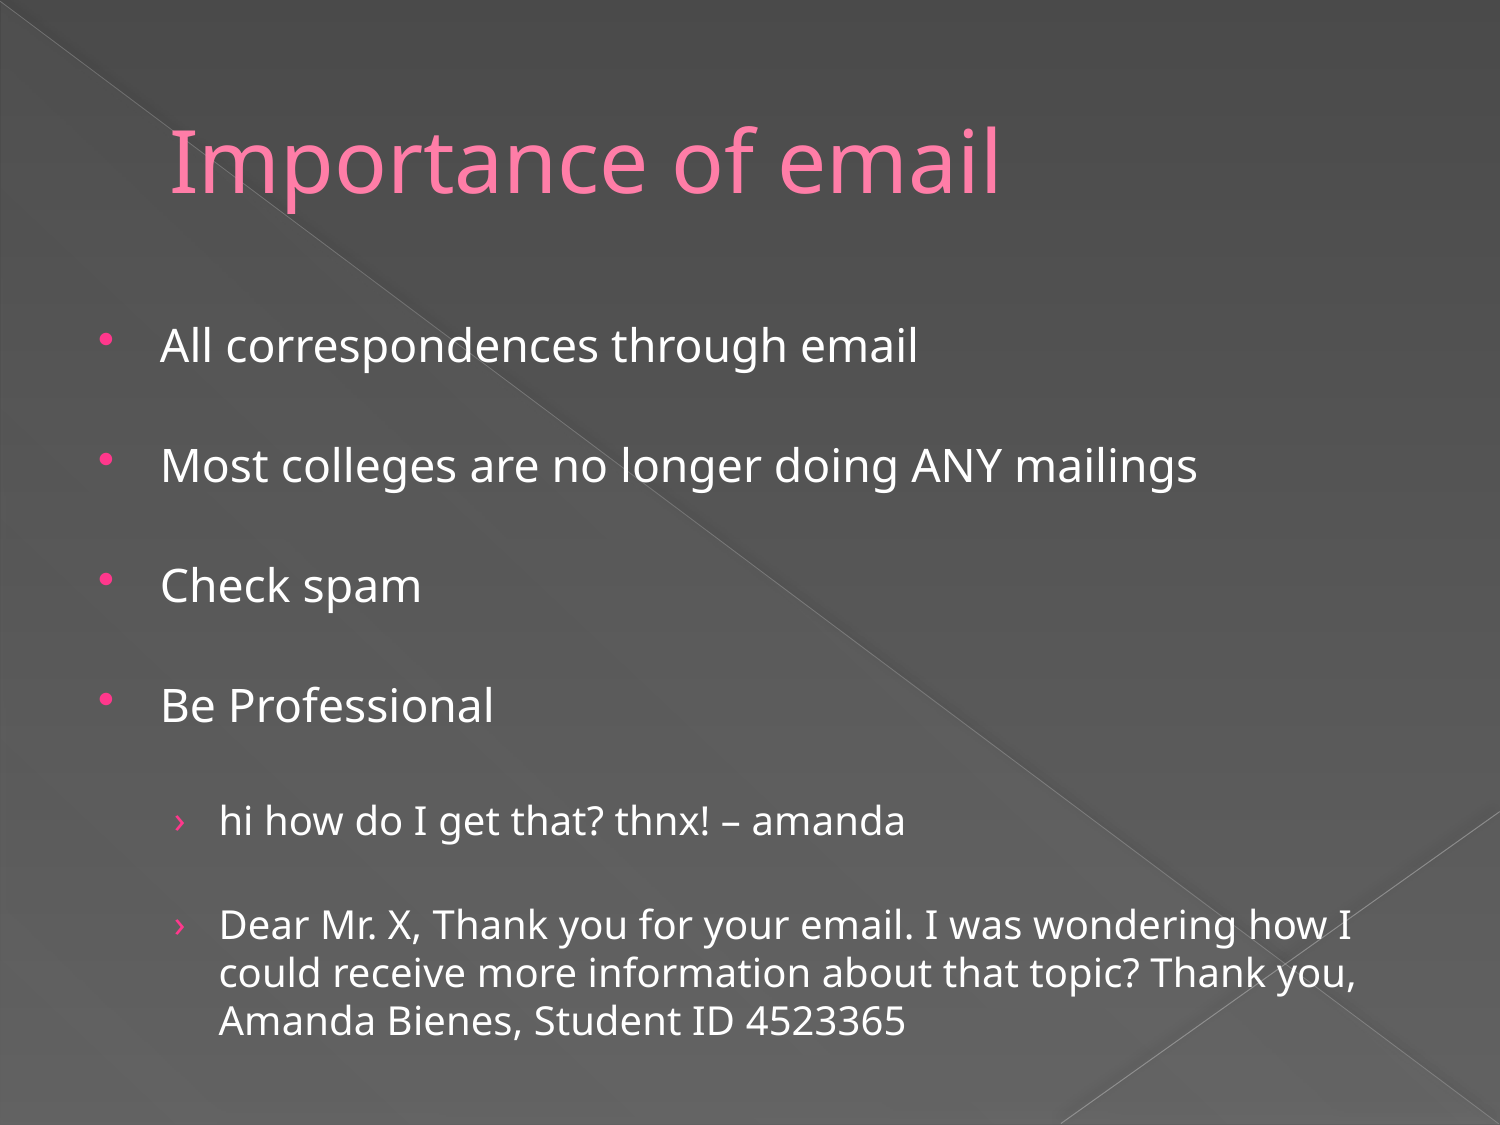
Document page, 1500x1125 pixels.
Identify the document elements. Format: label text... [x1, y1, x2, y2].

title Importance of email [75, 43, 1425, 274]
list All correspondences through email Most colleges are no longer doing ANY mailings Check spam Be Professional hi how do I get that? thnx! – amanda Dear Mr. X, Thank you for your email. I was wondering how I could receive more information about that topic? Thank you, Amanda Bienes, Student ID 4523365 [75, 308, 1425, 1059]
